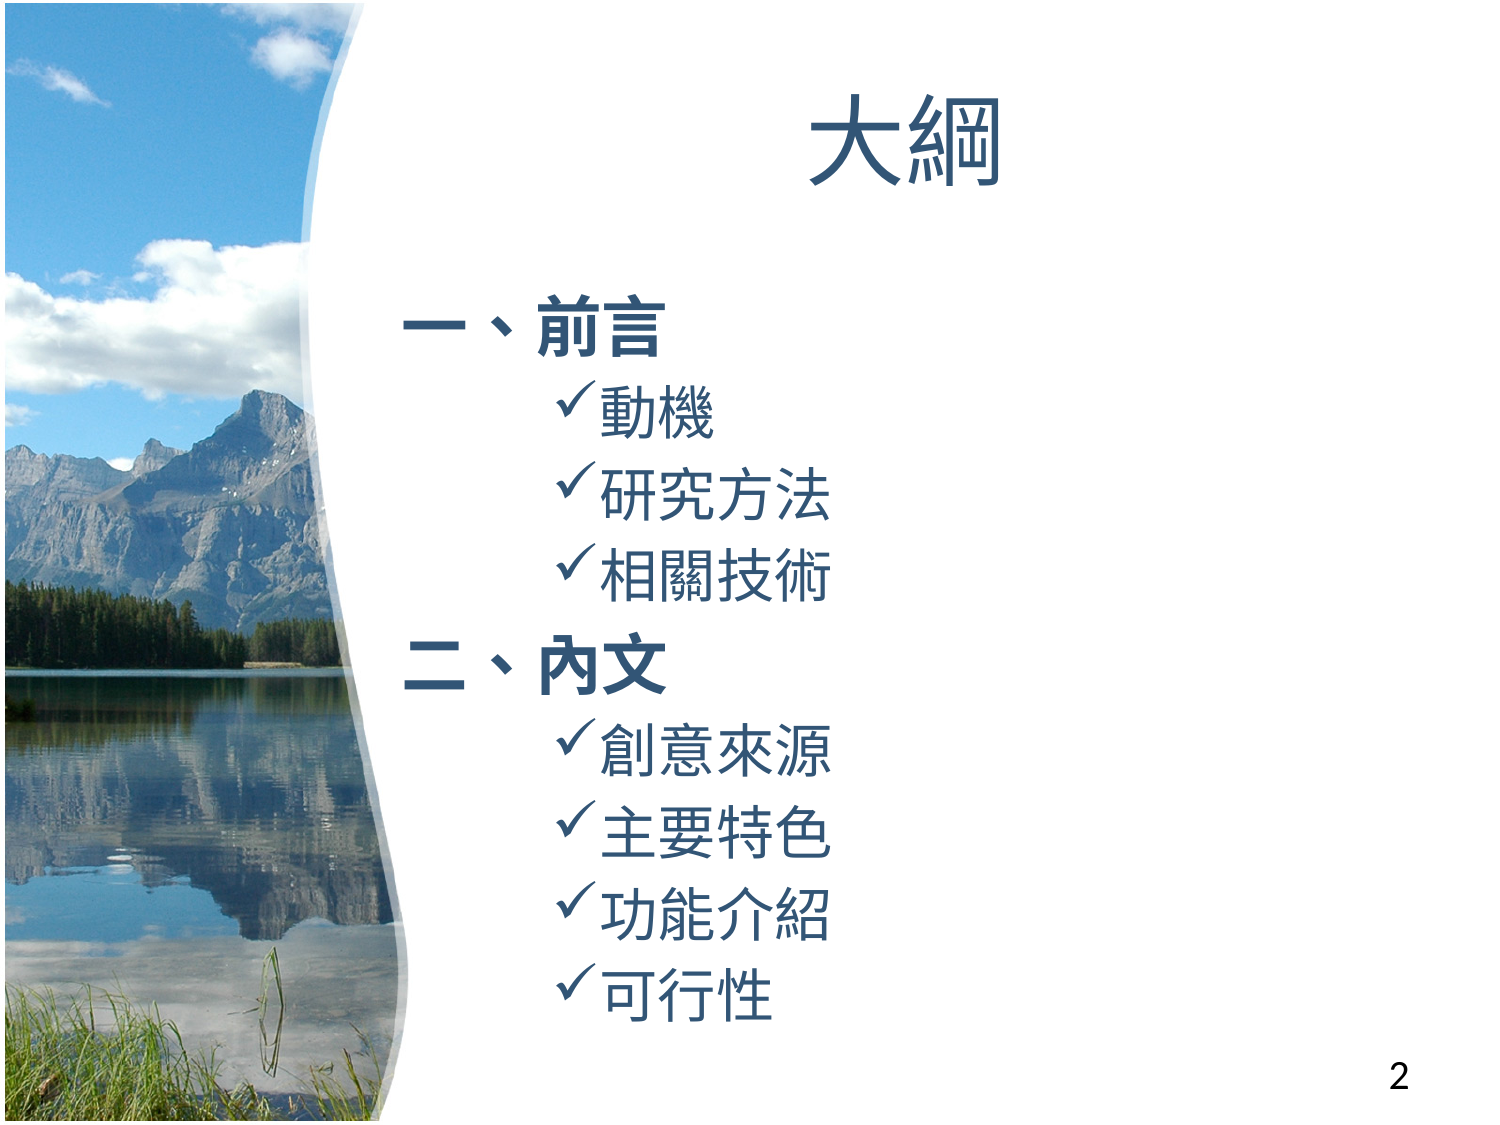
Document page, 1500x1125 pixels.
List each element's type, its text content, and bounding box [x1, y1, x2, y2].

list 一、前言 動機 研究方法 相關技術 二、內文 創意來源 主要特色 功能介紹 可行性 [386, 276, 1426, 1020]
slide_number 2 [1074, 1042, 1425, 1103]
picture [0, 0, 1500, 1125]
title 大綱 [386, 44, 1426, 233]
